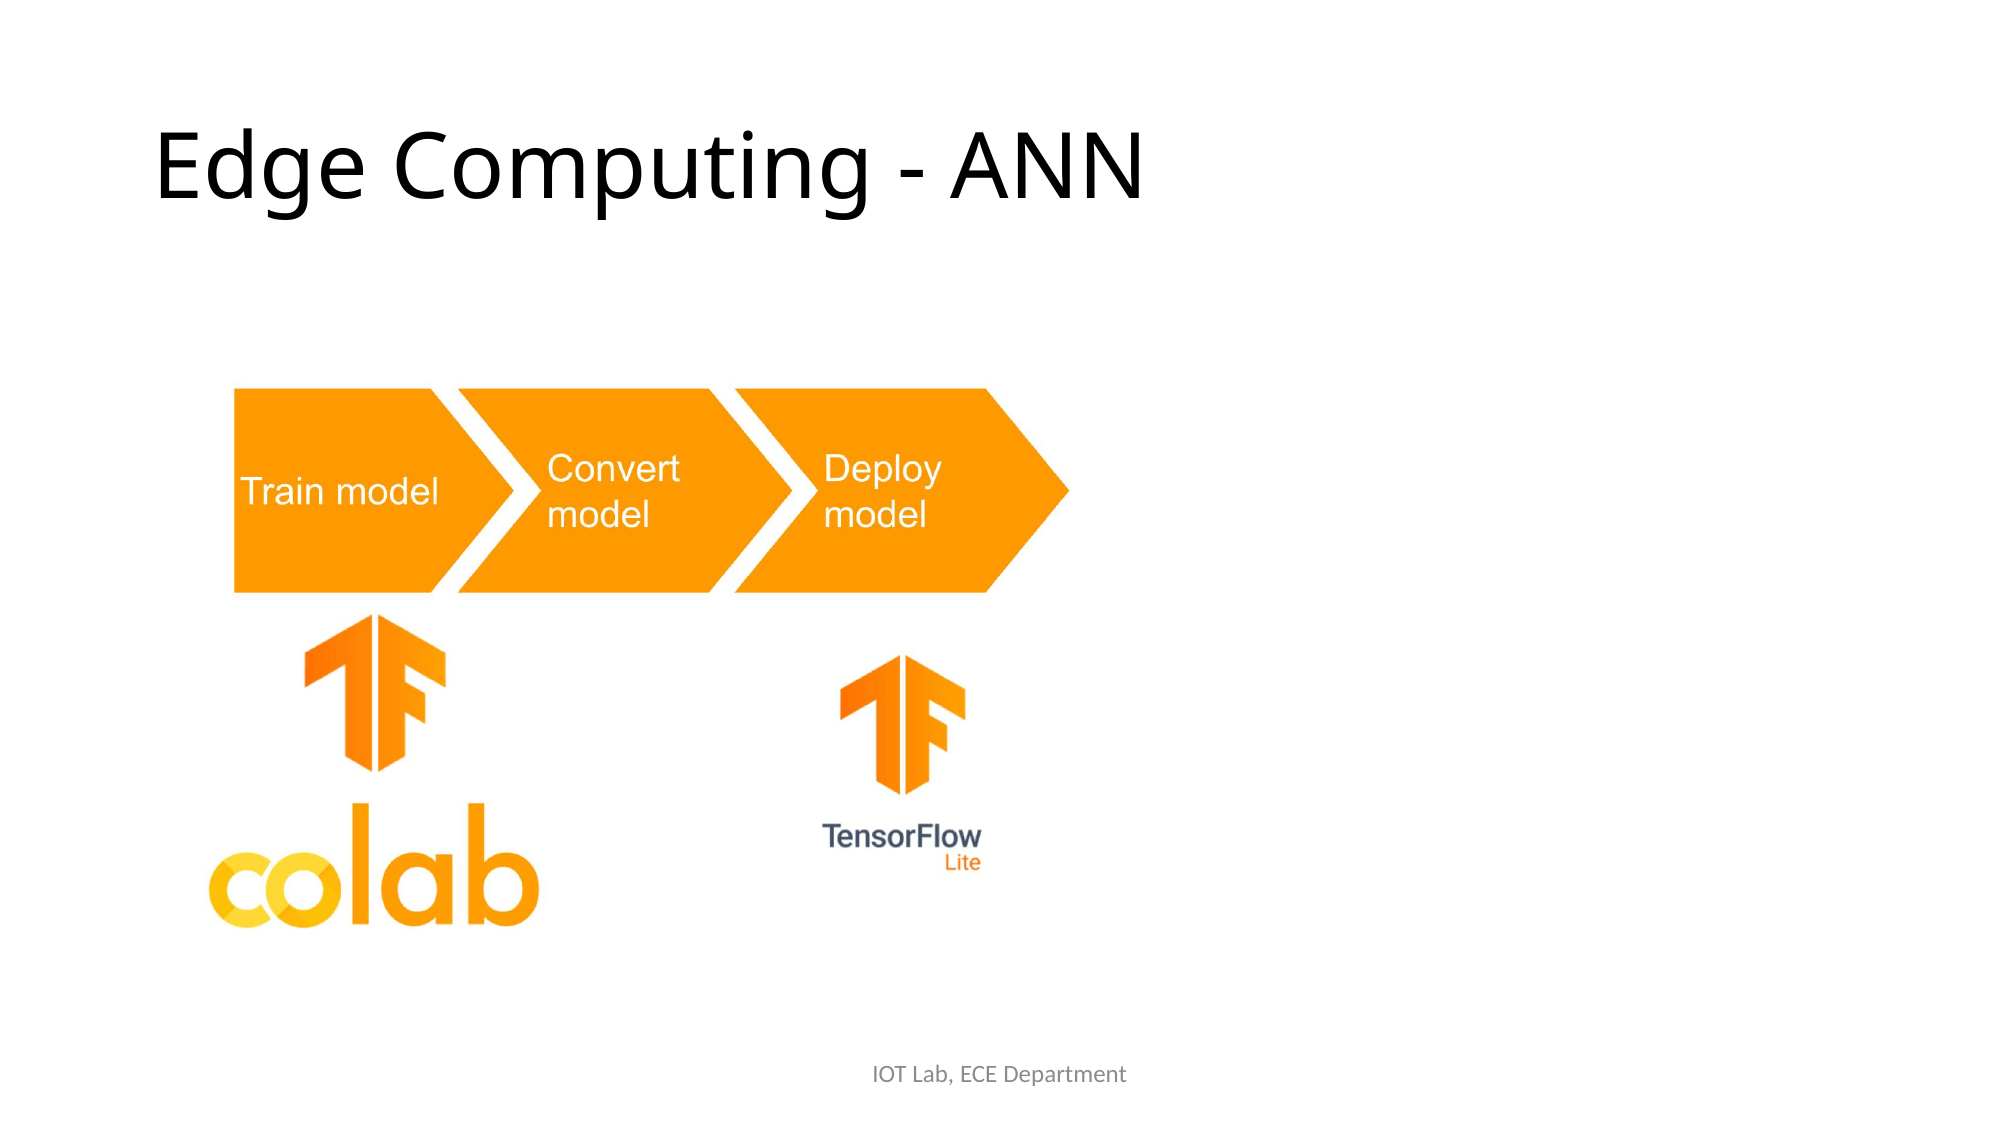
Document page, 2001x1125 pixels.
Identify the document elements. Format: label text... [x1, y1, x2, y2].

title Edge Computing - ANN [137, 59, 1863, 278]
footer IOT Lab, ECE Department [662, 1042, 1338, 1103]
picture [80, 344, 1223, 987]
